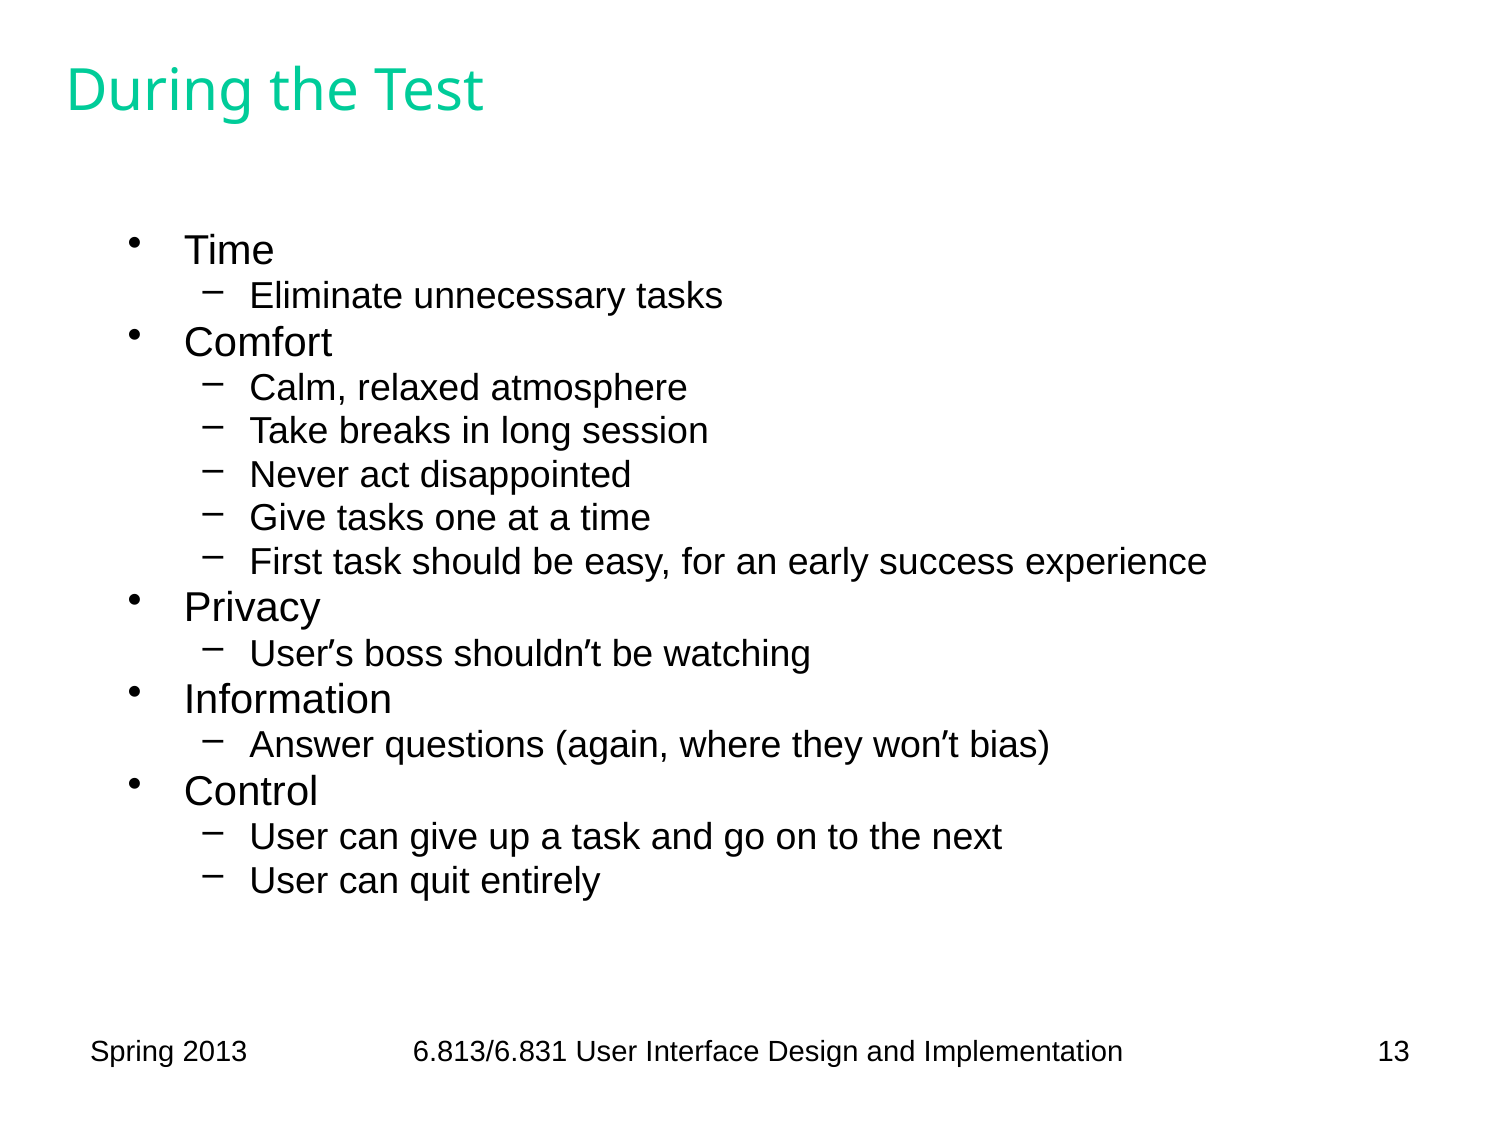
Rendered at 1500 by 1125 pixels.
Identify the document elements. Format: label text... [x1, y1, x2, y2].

title During the Test [49, 24, 1438, 151]
slide_number Spring 2013 [74, 1024, 301, 1103]
footer 6.813/6.831 User Interface Design and Implementation [312, 1024, 1226, 1103]
slide_number 13 [1237, 1024, 1426, 1103]
list Time Eliminate unnecessary tasks Comfort Calm, relaxed atmosphere Take breaks in long session Never act disappointed Give tasks one at a time First task should be easy, for an early success experience Privacy User’s boss shouldn’t be watching Information Answer questions (again, where they won’t bias) Control User can give up a task and go on to the next User can quit entirely [112, 224, 1388, 1001]
